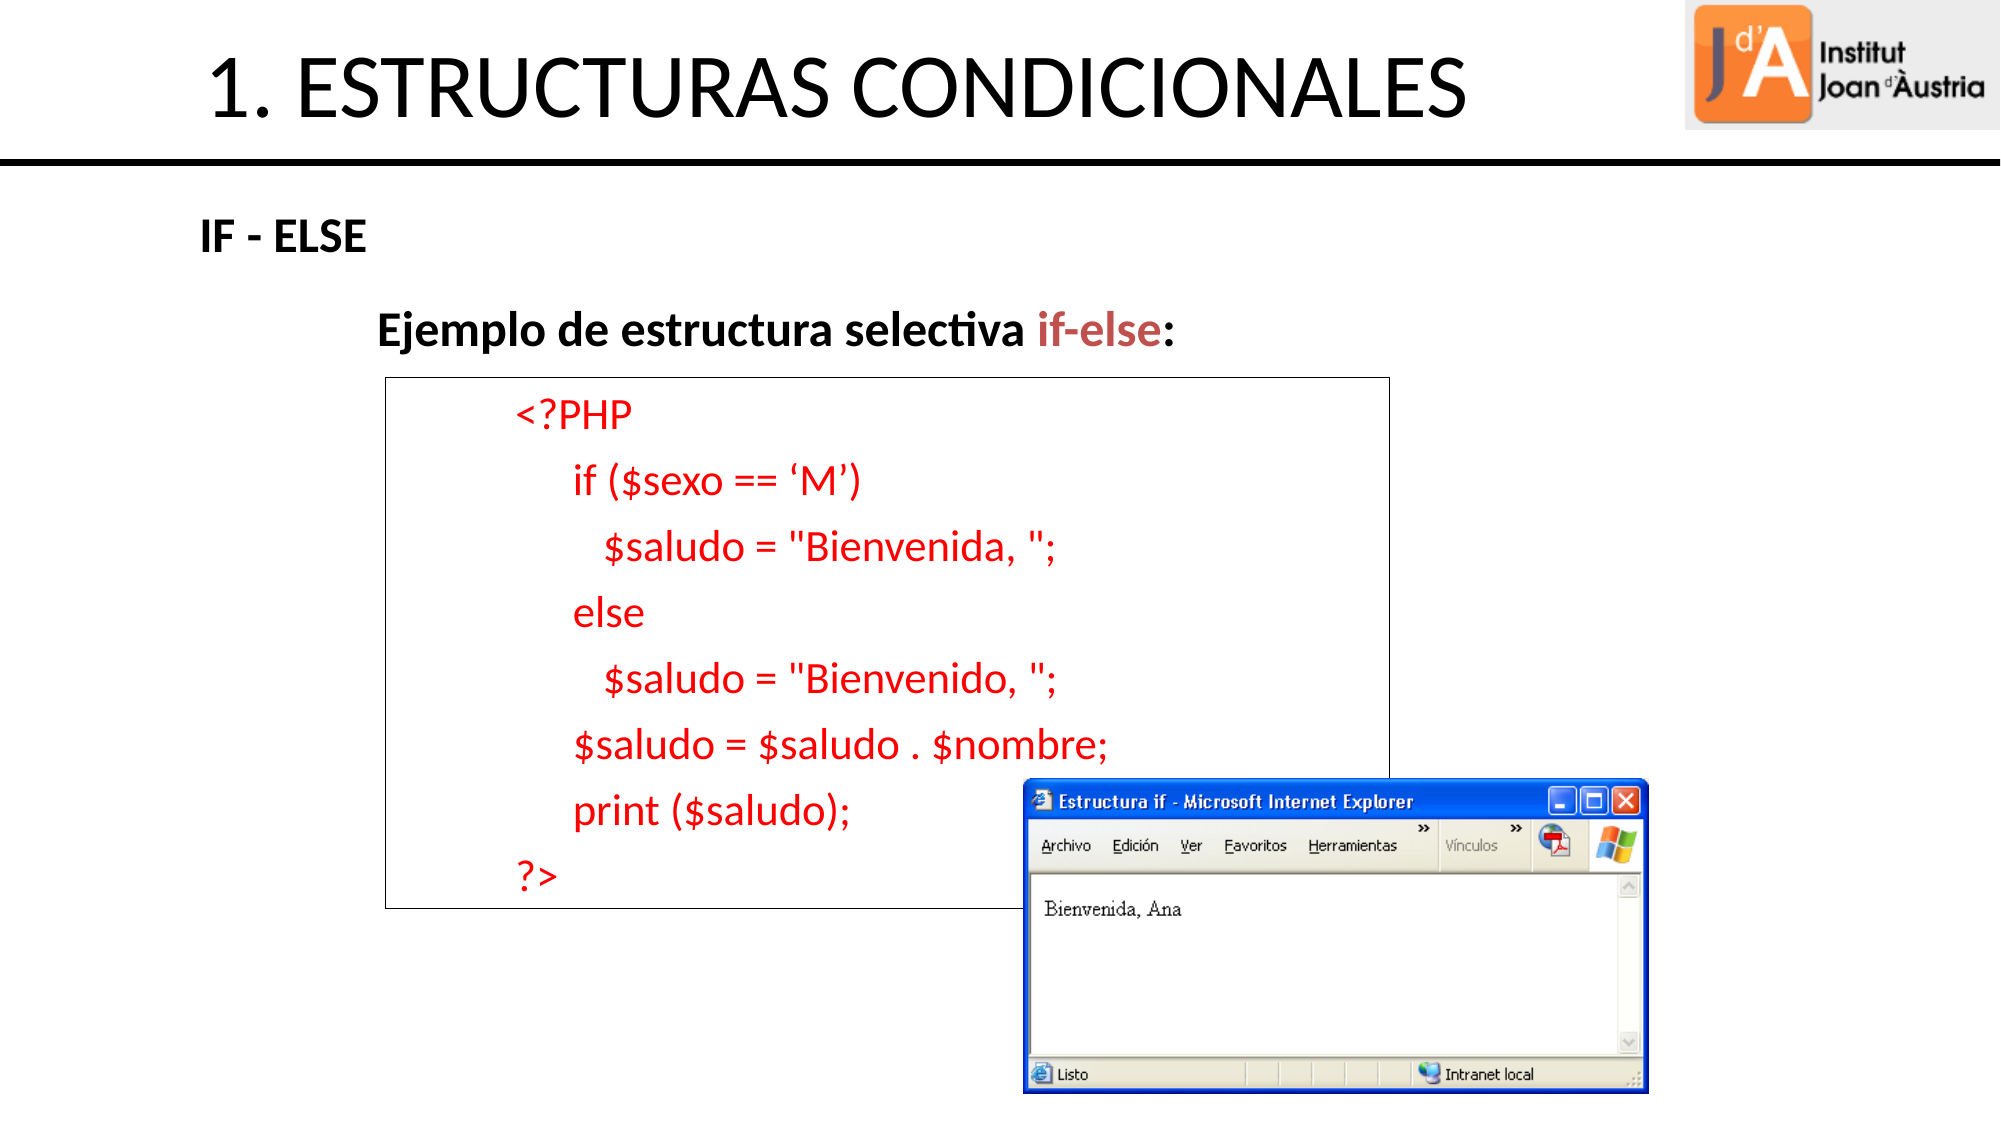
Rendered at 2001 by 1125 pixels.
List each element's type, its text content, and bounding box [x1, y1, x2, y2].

text_box 1. ESTRUCTURAS CONDICIONALES [0, 0, 1675, 146]
picture [1685, 0, 2000, 130]
text_box <?PHP if ($sexo == ‘M’) $saludo = "Bienvenida, "; else $saludo = "Bienvenido, "; $saludo = $saludo . $nombre; print ($saludo); ?> [385, 377, 1390, 909]
text_box Ejemplo de estructura selectiva if-else: [362, 301, 1390, 364]
picture [1023, 778, 1649, 1095]
text_box IF - ELSE [184, 195, 1337, 271]
